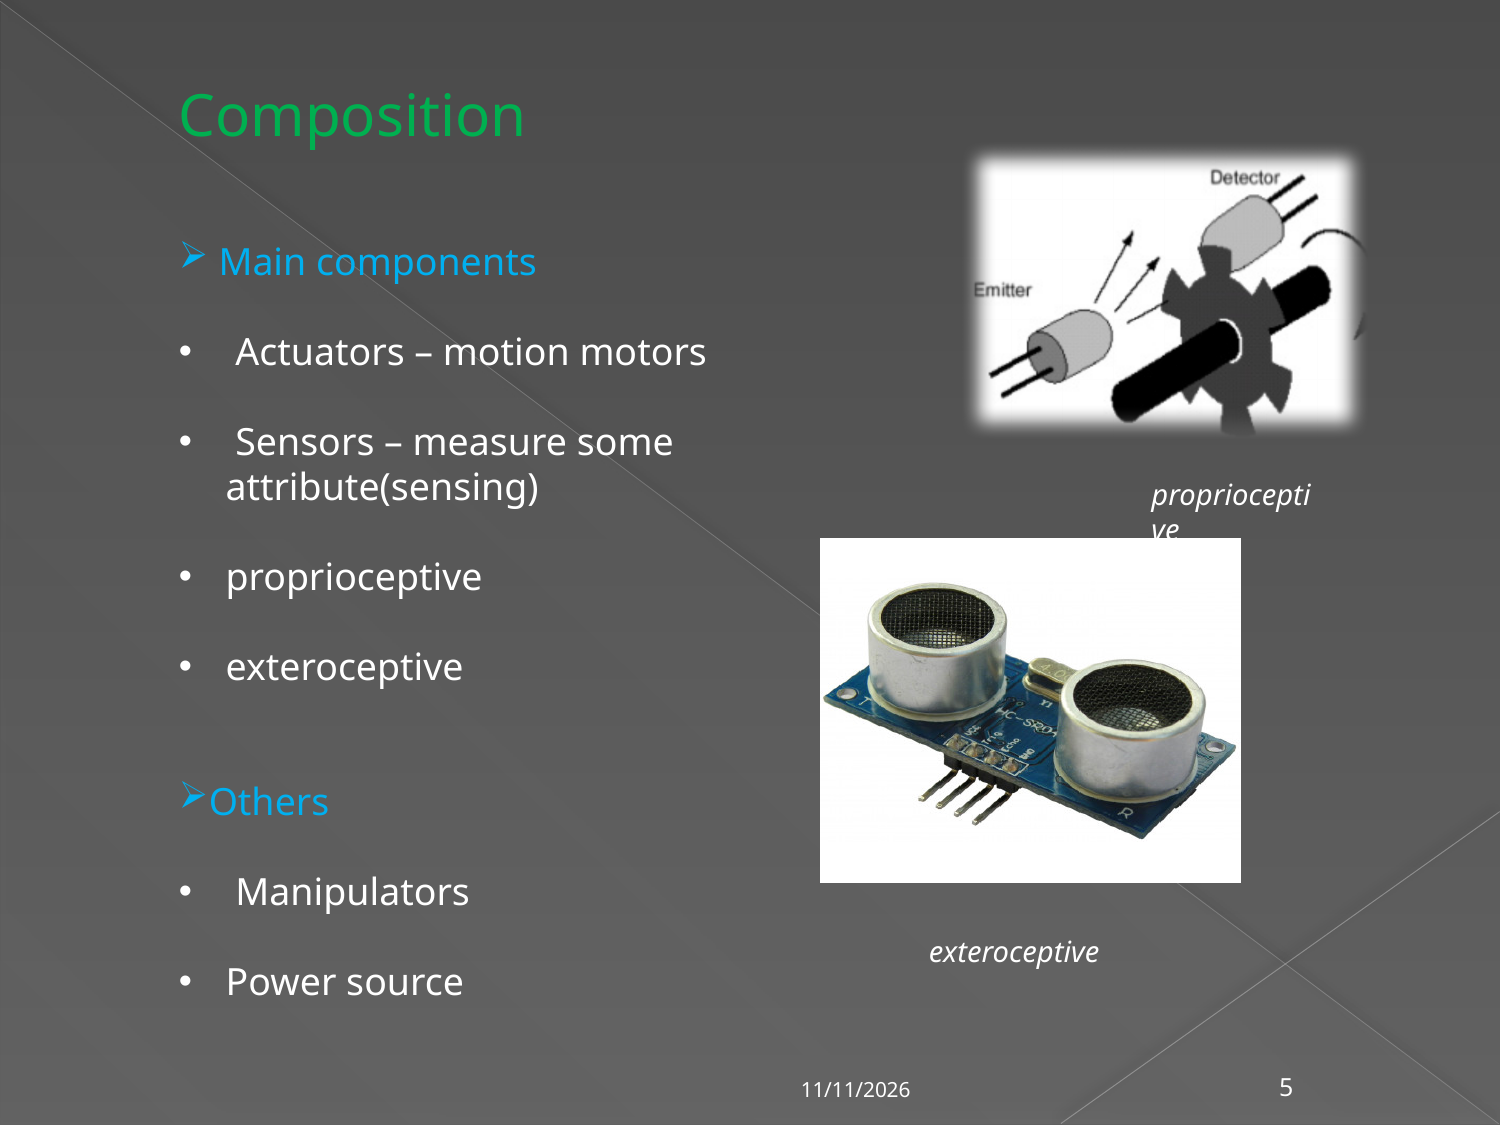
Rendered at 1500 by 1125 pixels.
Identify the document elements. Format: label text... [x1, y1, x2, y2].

picture [960, 140, 1369, 440]
text_box proprioceptive [1136, 468, 1336, 554]
text_box Composition Main components Actuators – motion motors Sensors – measure some attribute(sensing) proprioceptive exteroceptive Others Manipulators Power source [164, 70, 879, 1056]
picture [820, 538, 1241, 884]
text_box exteroceptive [914, 925, 1196, 976]
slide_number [786, 1063, 1136, 1113]
slide_number 5 [1245, 1063, 1328, 1113]
